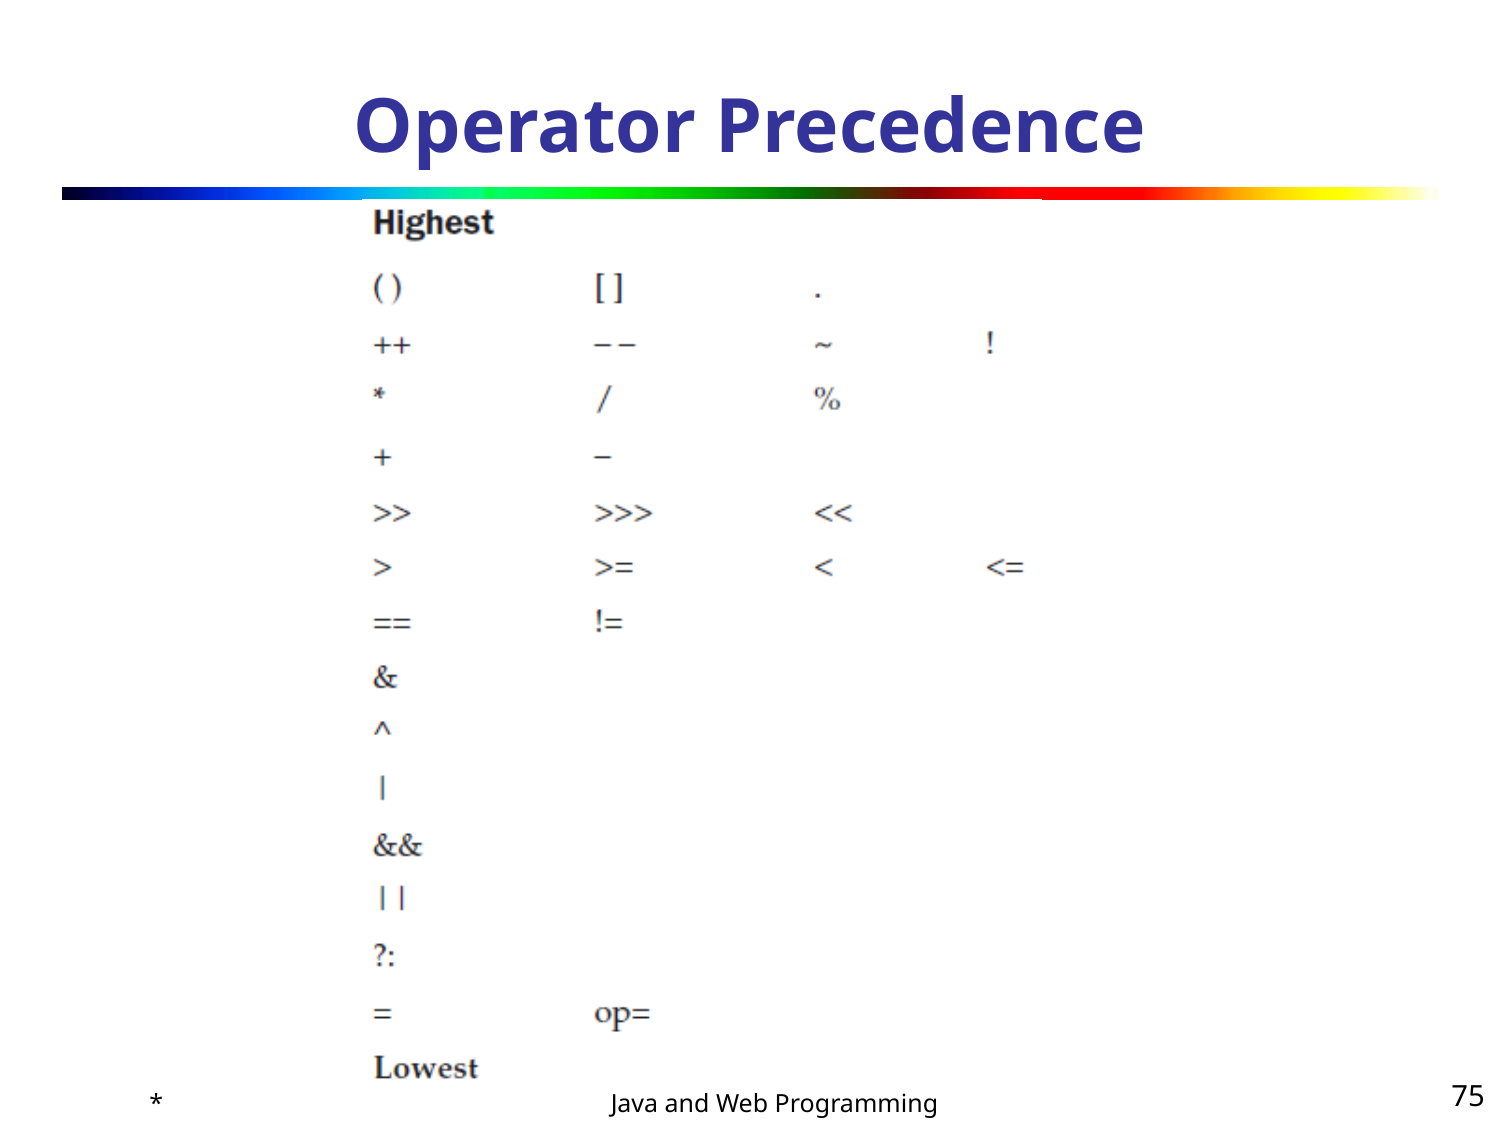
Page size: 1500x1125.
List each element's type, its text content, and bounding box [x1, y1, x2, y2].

picture [62, 187, 355, 200]
text_box Java and Web Programming [537, 1096, 1013, 1125]
picture [362, 187, 1438, 1088]
text_box * [0, 1049, 313, 1125]
text_box ‹#› [1187, 1049, 1500, 1125]
title Operator Precedence [0, 50, 1500, 175]
